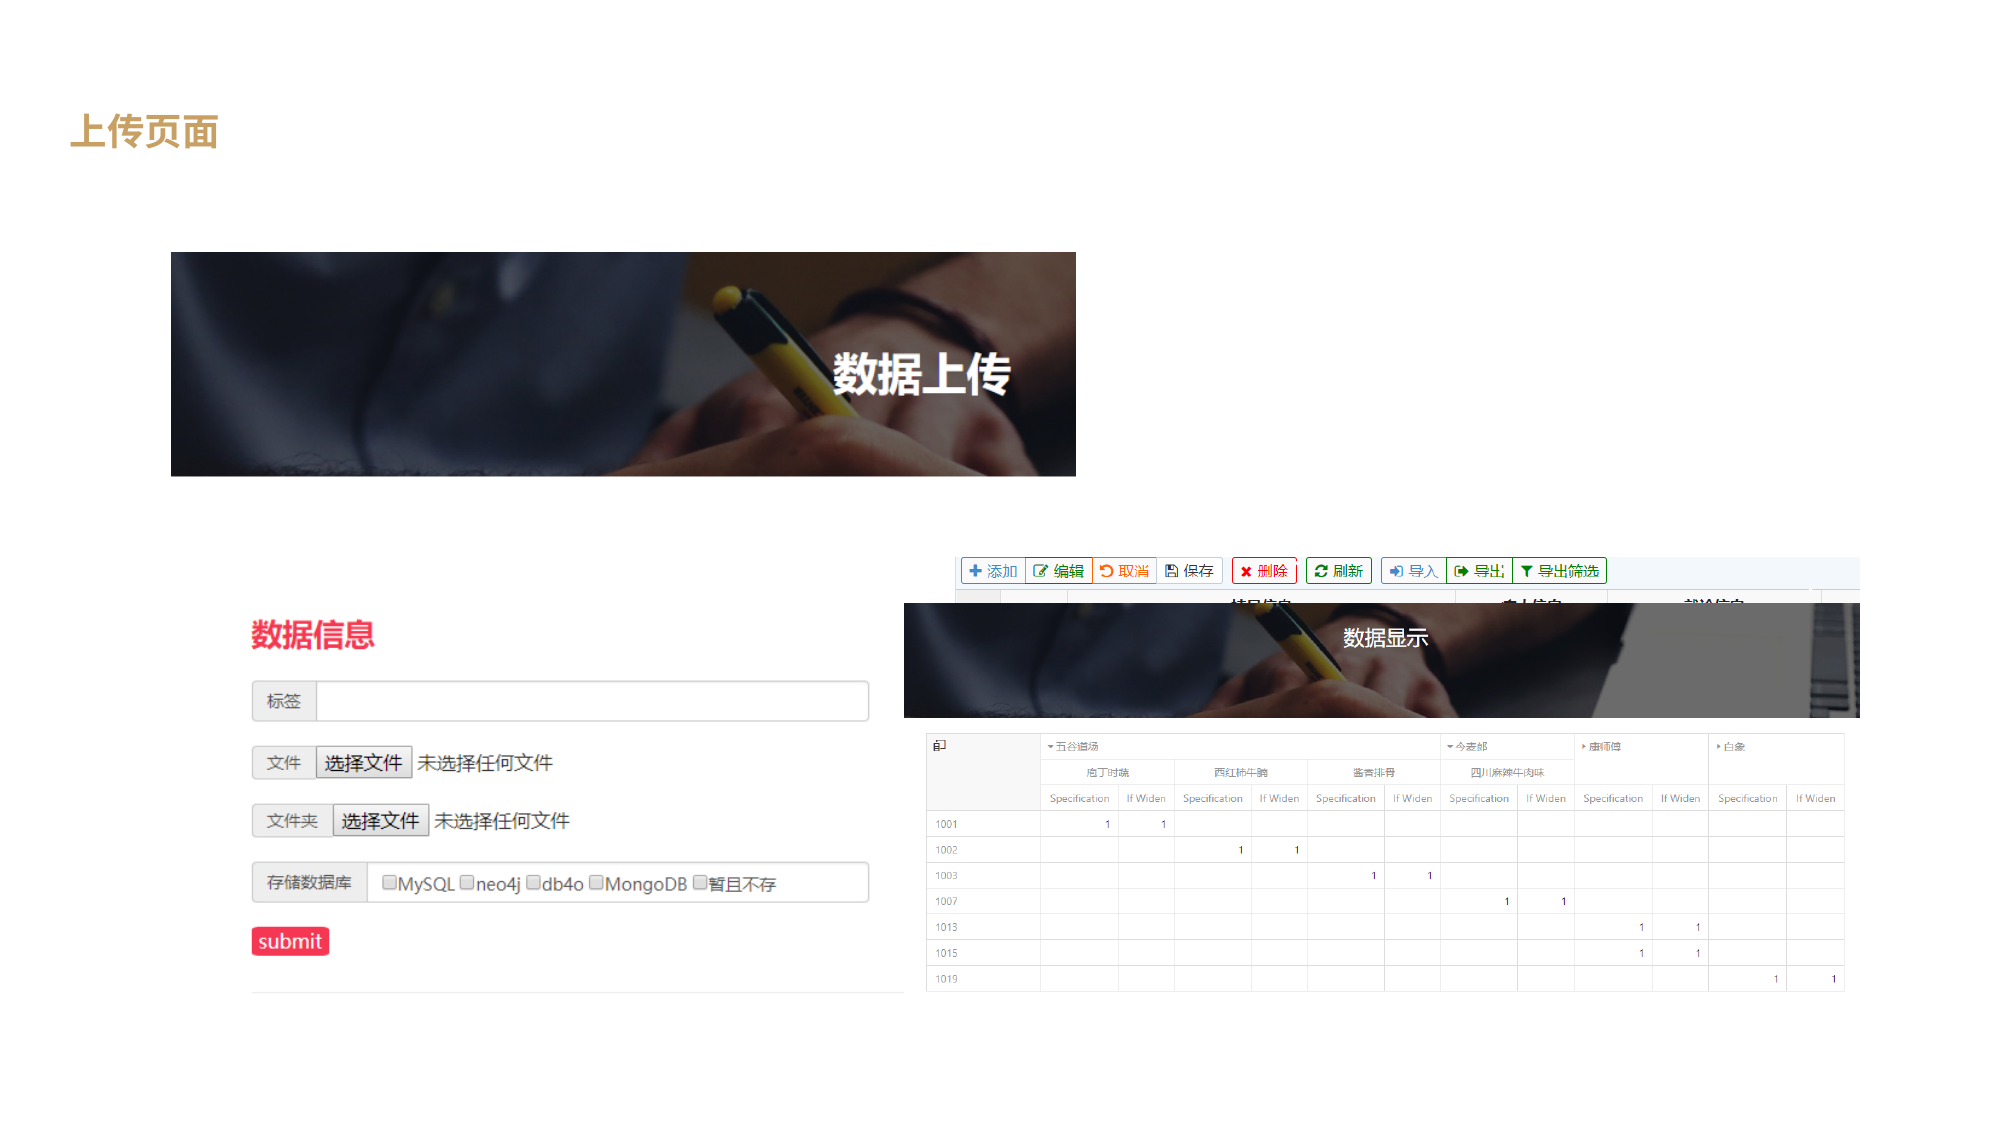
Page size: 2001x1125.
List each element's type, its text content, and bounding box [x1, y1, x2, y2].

text_box 上传页面 [55, 94, 1963, 161]
picture [171, 252, 1860, 1020]
